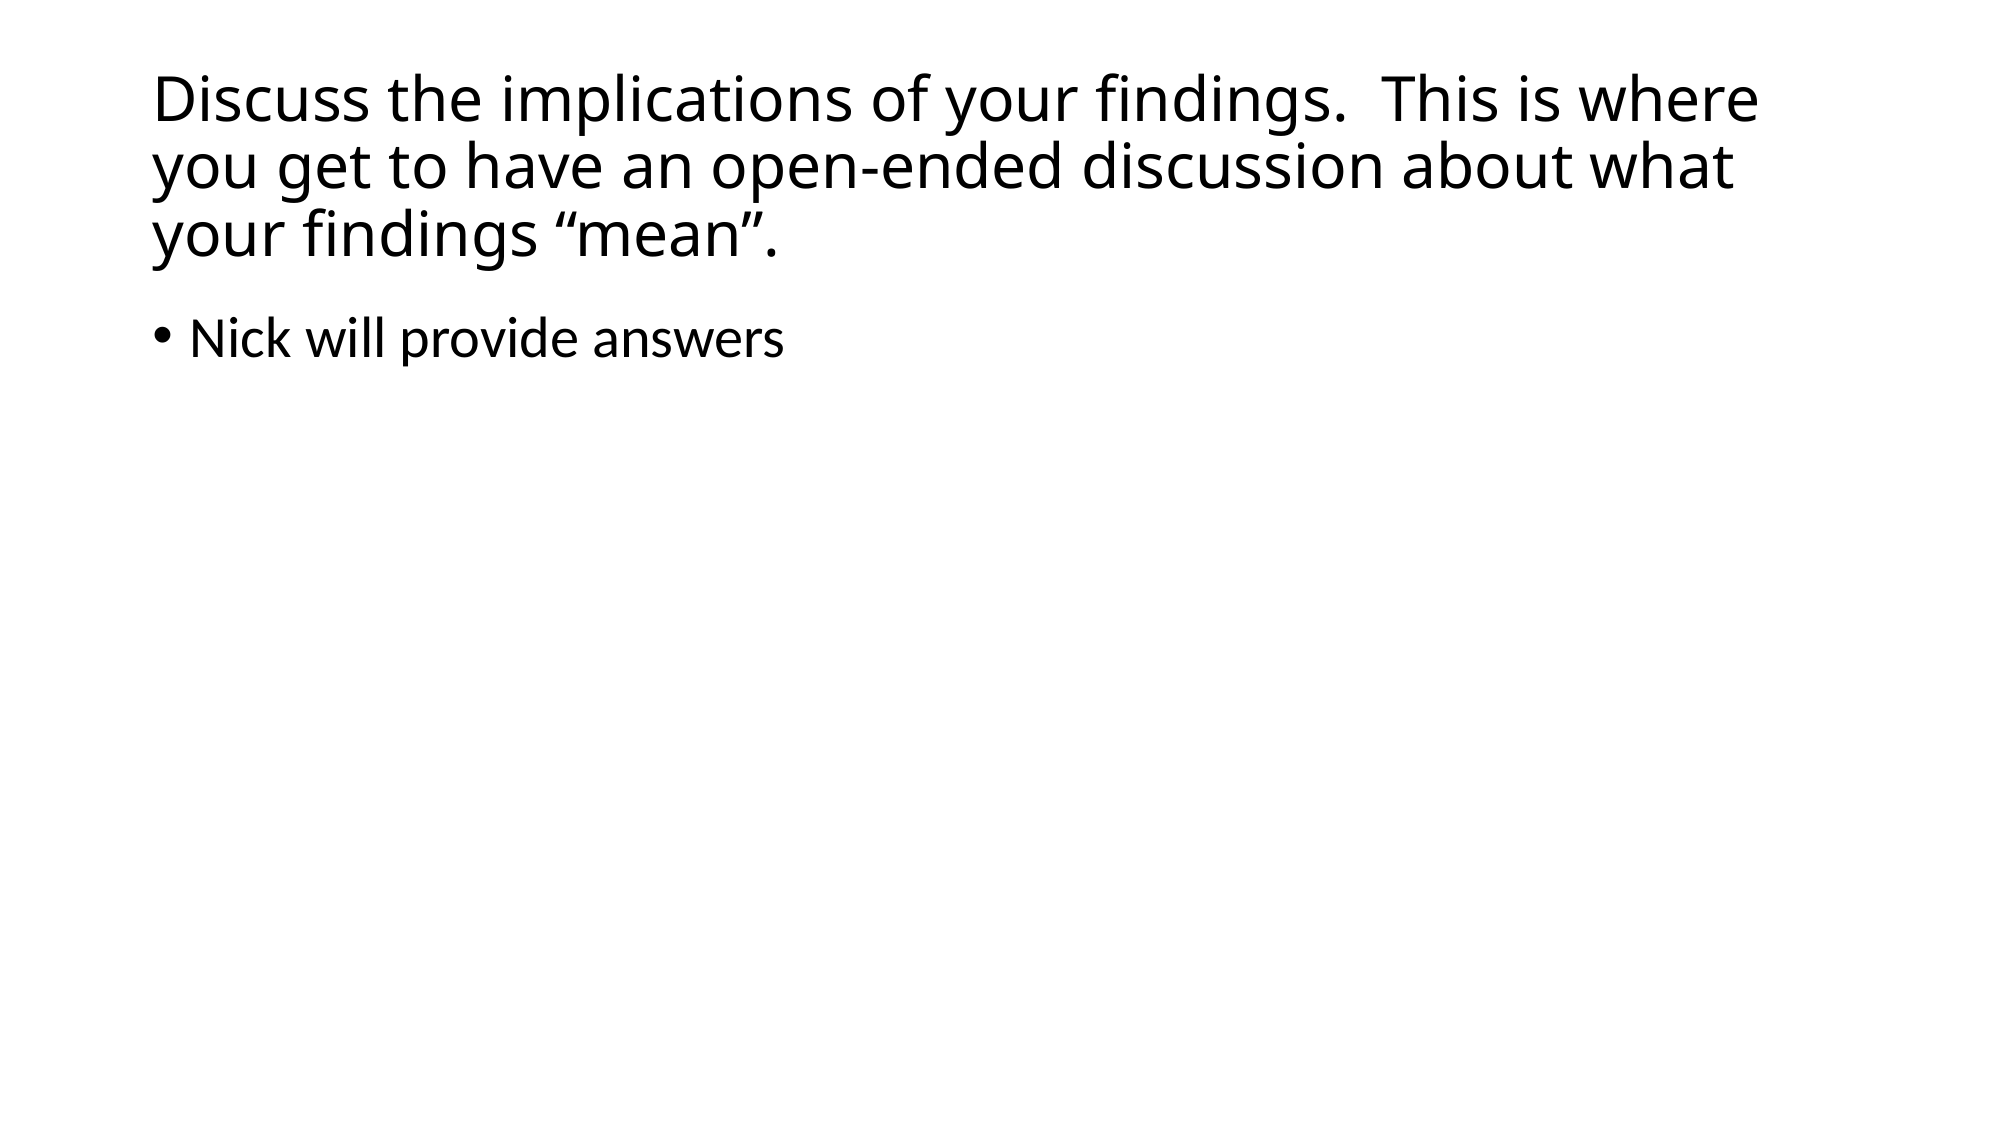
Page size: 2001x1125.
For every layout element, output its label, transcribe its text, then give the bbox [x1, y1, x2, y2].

title Discuss the implications of your findings. This is where you get to have an open-ended discussion about what your findings “mean”. [137, 59, 1863, 278]
list Nick will provide answers [137, 299, 1863, 1014]
